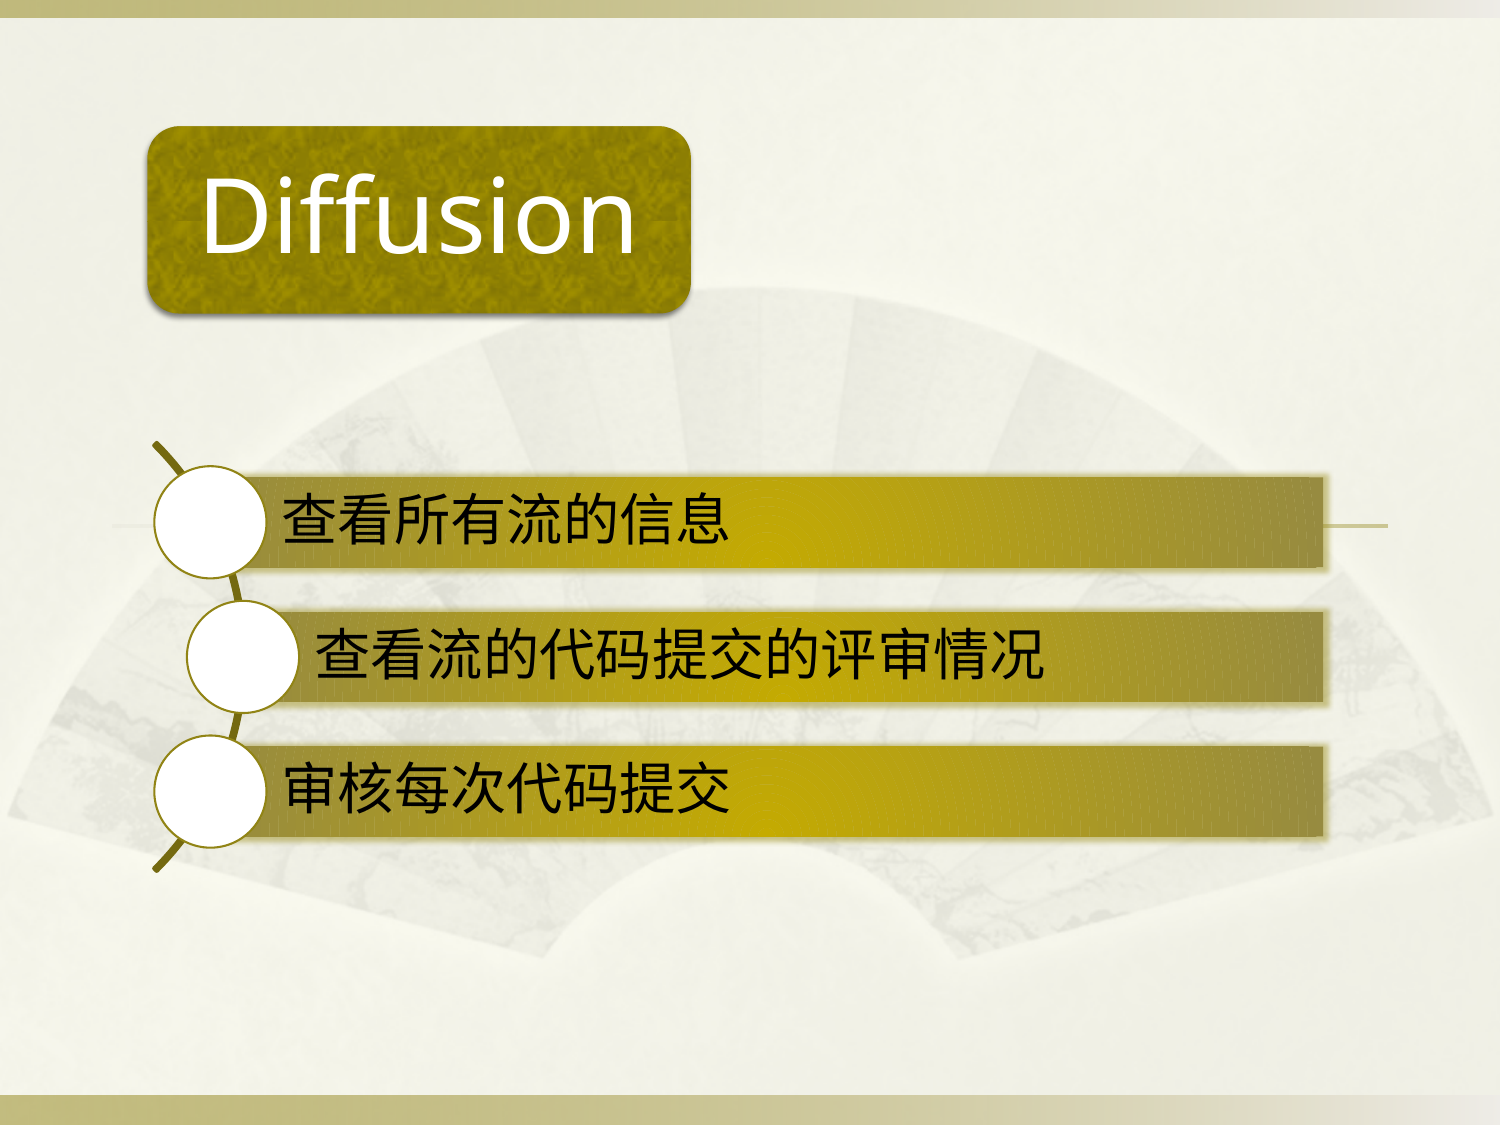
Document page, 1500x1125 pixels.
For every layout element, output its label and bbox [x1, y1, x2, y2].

text_box [147, 124, 692, 315]
text_box [146, 432, 1330, 882]
